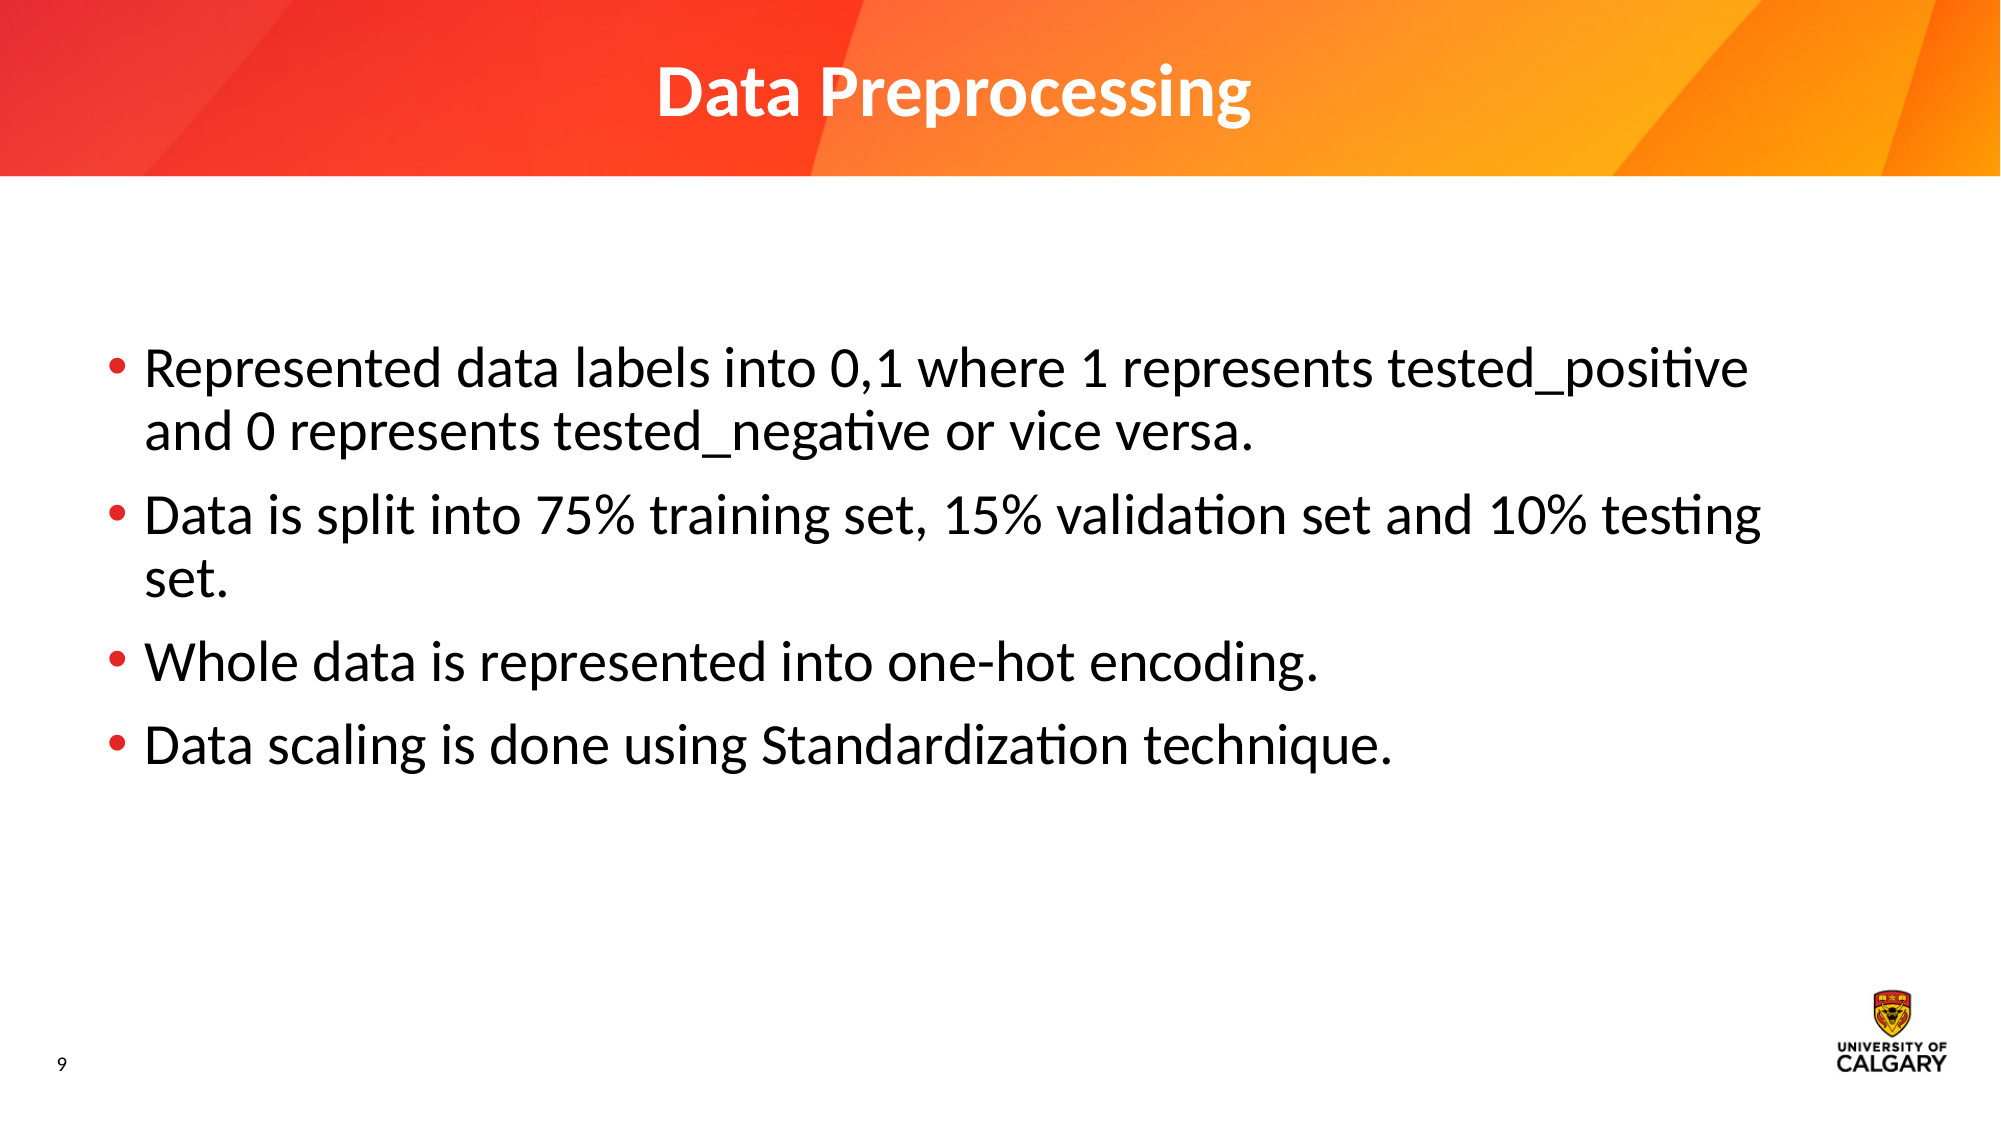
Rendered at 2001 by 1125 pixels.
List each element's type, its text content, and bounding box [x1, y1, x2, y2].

picture [0, 0, 2001, 1125]
title Data Preprocessing [92, 7, 1818, 177]
slide_number 9 [41, 1043, 492, 1104]
list Represented data labels into 0,1 where 1 represents tested_positive and 0 represents tested_negative or vice versa. Data is split into 75% training set, 15% validation set and 10% testing set. Whole data is represented into one-hot encoding. Data scaling is done using Standardization technique. [92, 329, 1818, 1044]
